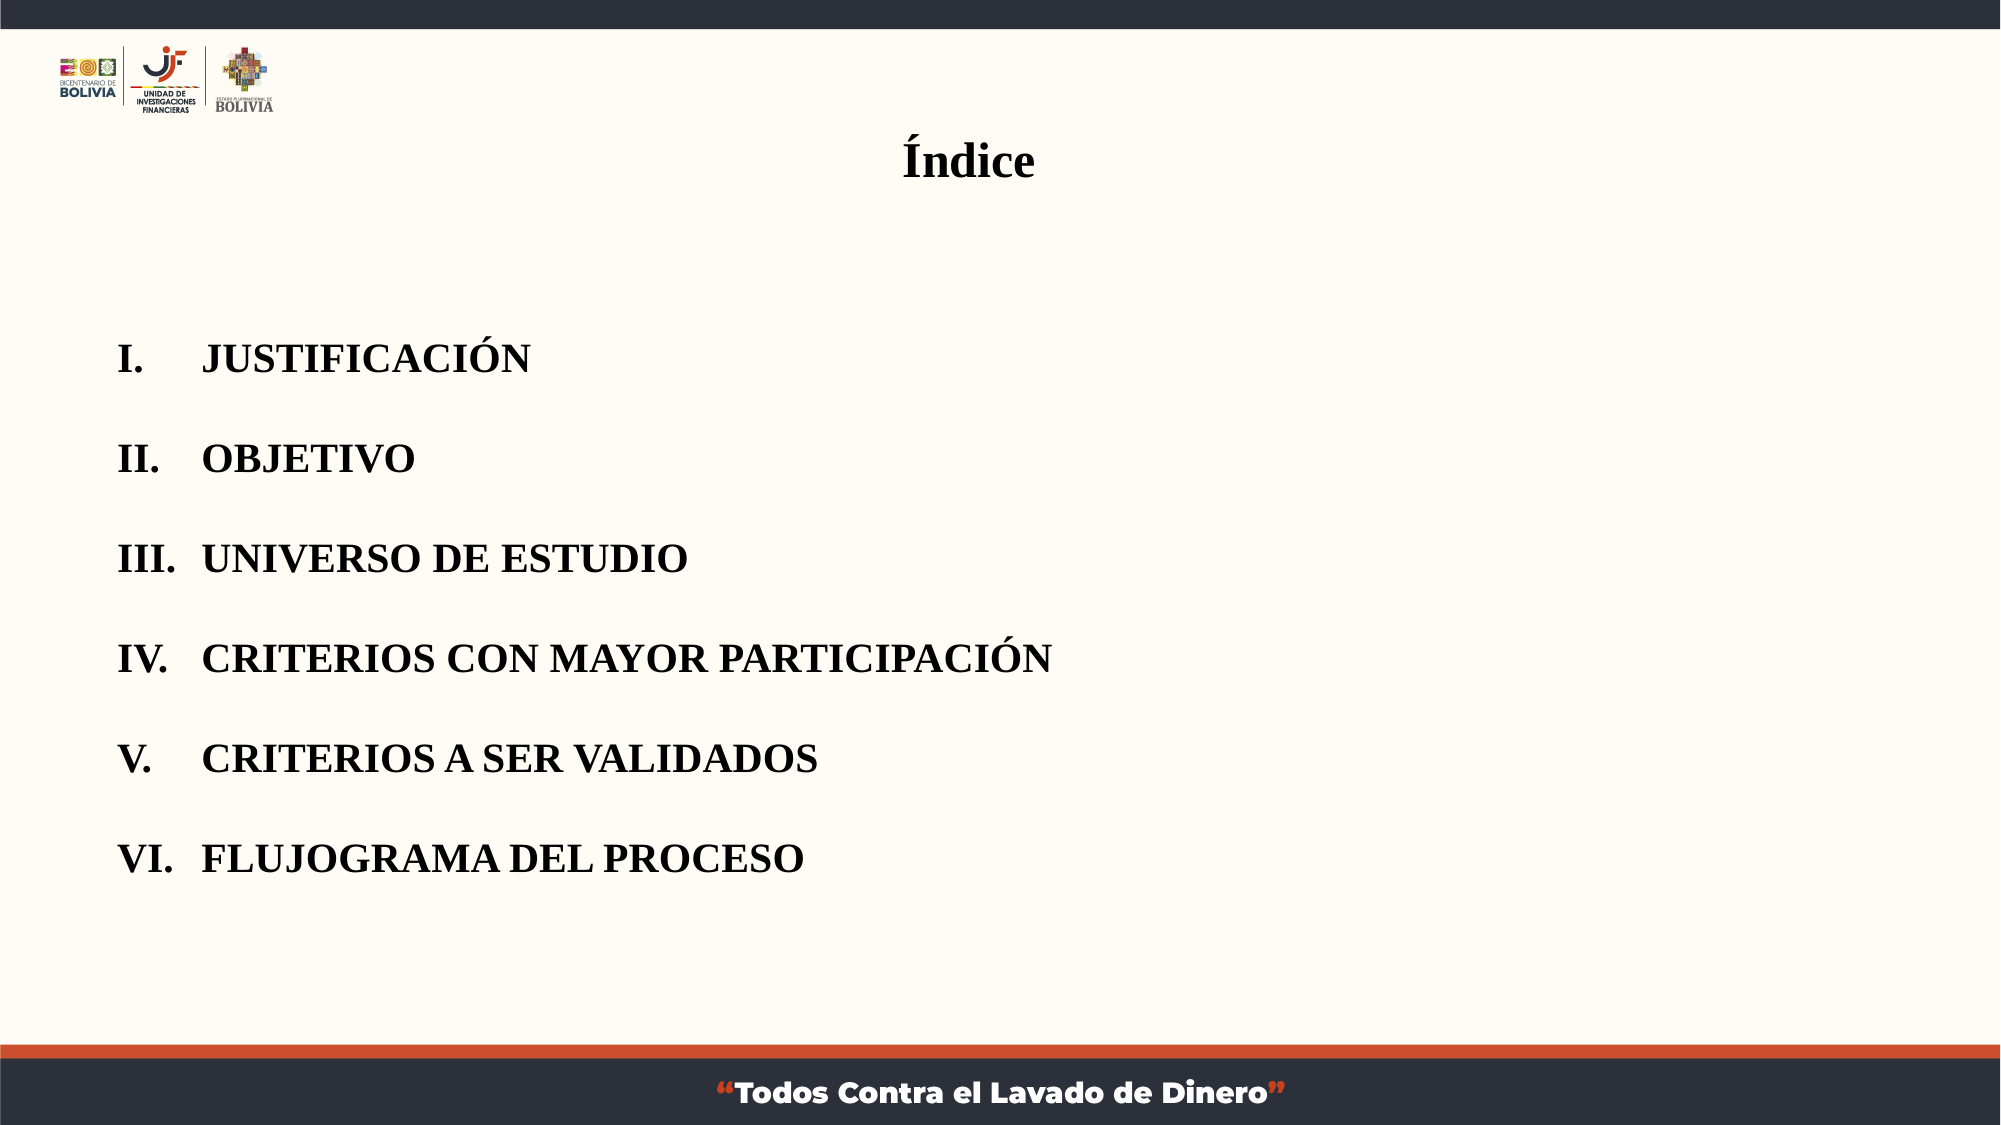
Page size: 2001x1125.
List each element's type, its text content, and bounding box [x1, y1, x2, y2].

text_box JUSTIFICACIÓN OBJETIVO UNIVERSO DE ESTUDIO CRITERIOS CON MAYOR PARTICIPACIÓN CRITERIOS A SER VALIDADOS FLUJOGRAMA DEL PROCESO [102, 323, 1898, 889]
text_box Índice [888, 120, 1112, 195]
picture [0, 0, 2001, 1125]
